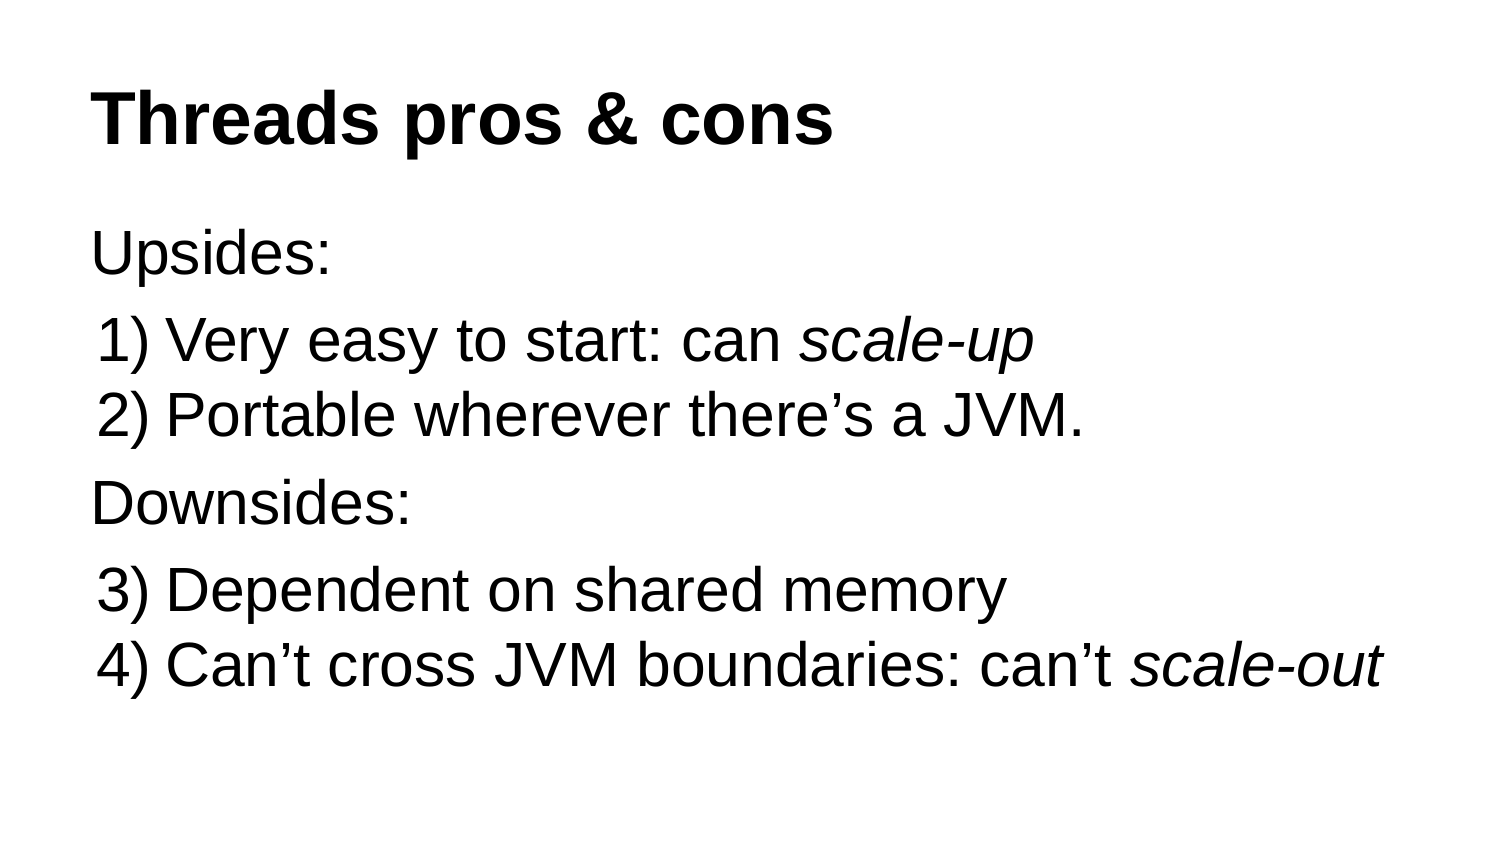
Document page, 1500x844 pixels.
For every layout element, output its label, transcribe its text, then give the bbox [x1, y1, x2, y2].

list Upsides: Very easy to start: can scale-up Portable wherever there’s a JVM. Downsides: Dependent on shared memory Can’t cross JVM boundaries: can’t scale-out [75, 196, 1425, 808]
title Threads pros & cons [75, 33, 1425, 175]
